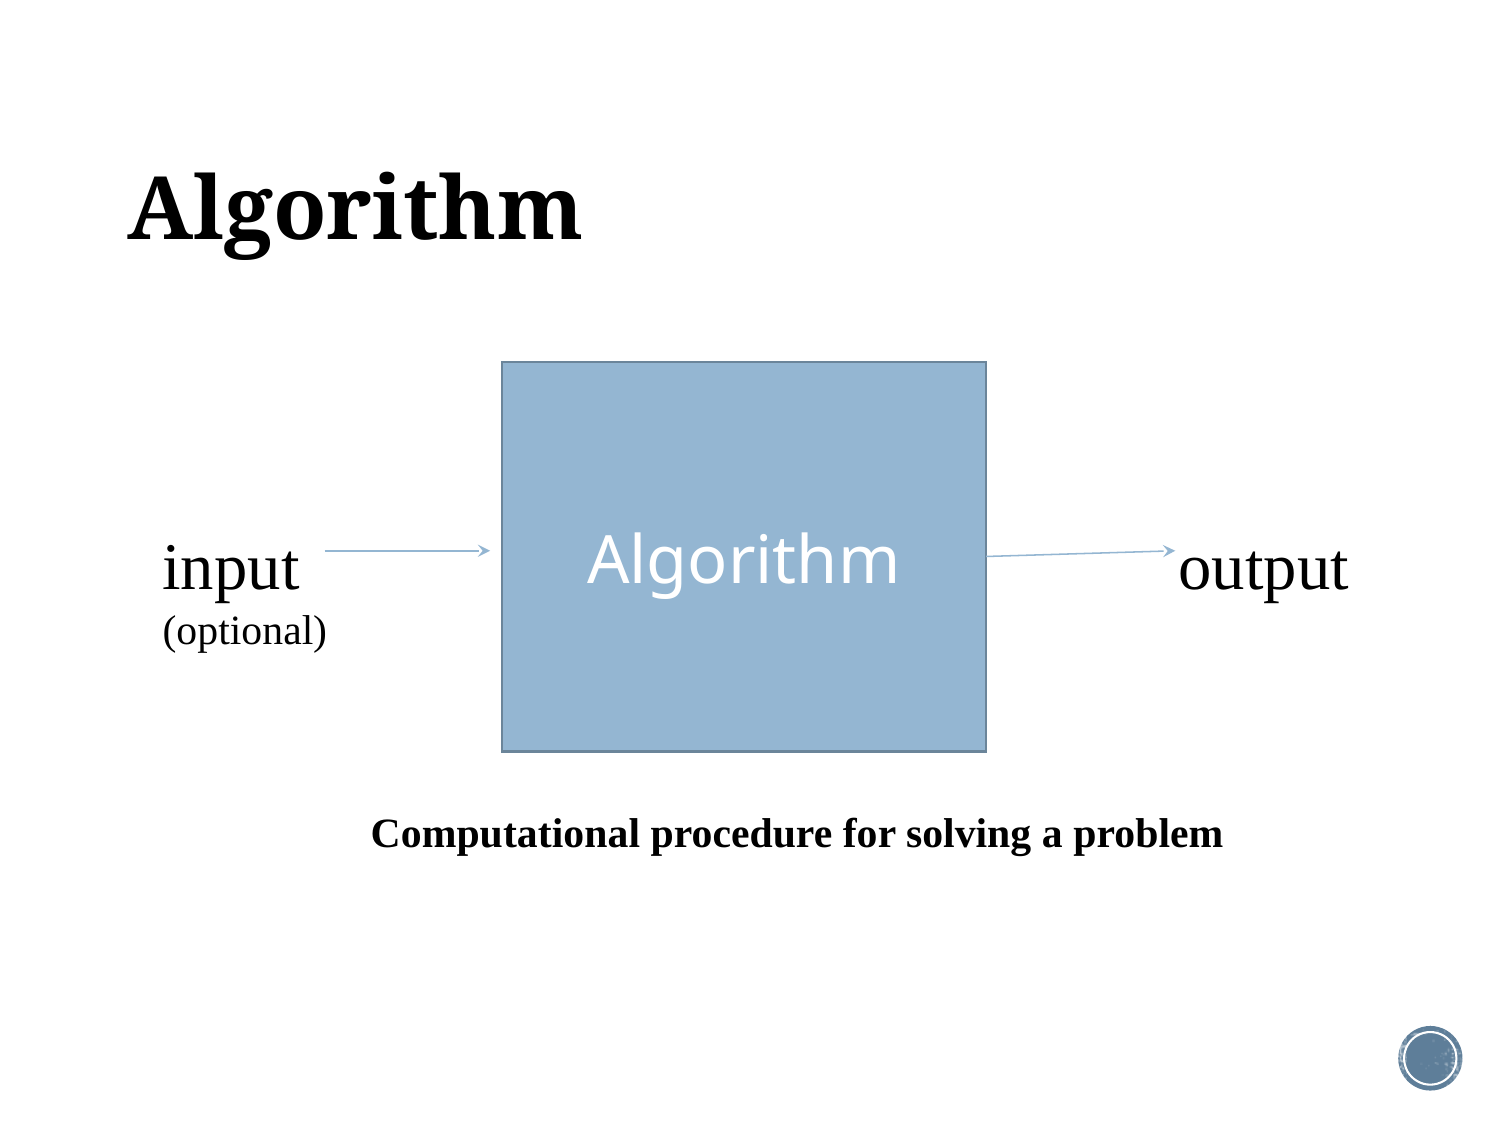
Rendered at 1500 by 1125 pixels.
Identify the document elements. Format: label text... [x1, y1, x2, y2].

text_box Computational procedure for solving a problem [206, 798, 1388, 865]
title Algorithm [112, 79, 1388, 344]
text_box input (optional) [147, 515, 438, 662]
picture [1398, 1025, 1463, 1091]
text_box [985, 550, 1176, 557]
text_box Algorithm [501, 361, 987, 752]
text_box output [1163, 515, 1388, 612]
